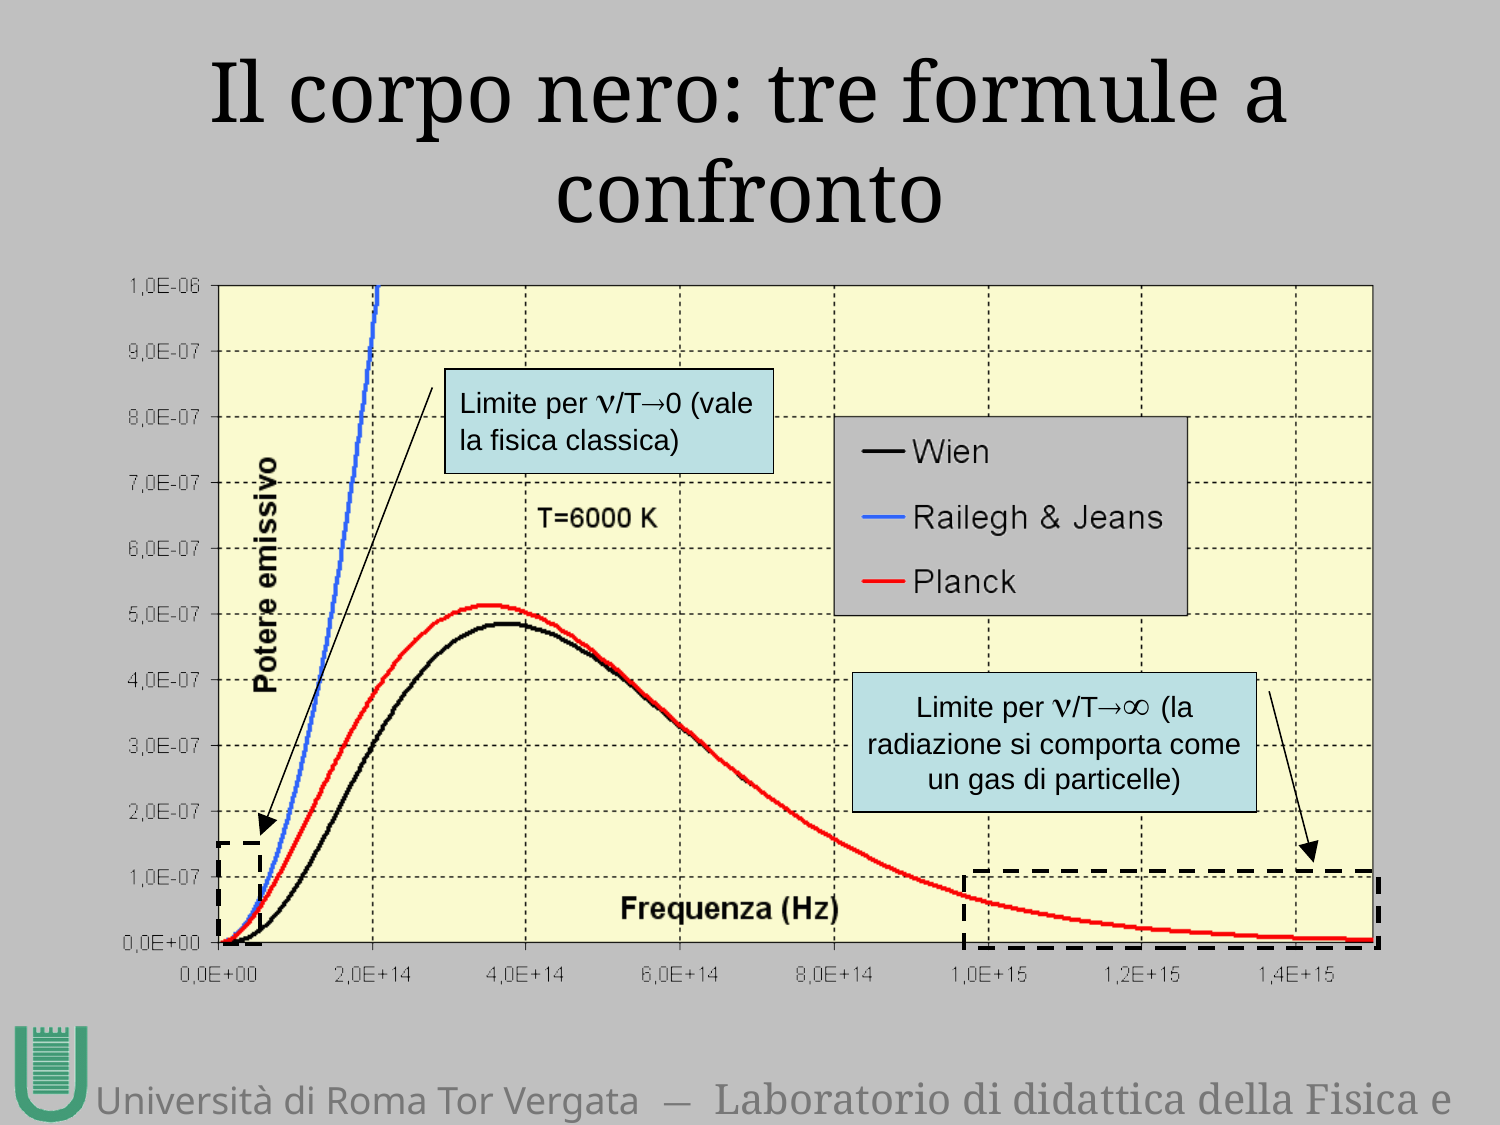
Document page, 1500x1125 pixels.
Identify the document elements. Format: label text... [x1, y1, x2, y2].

title Il corpo nero: tre formule a confronto [75, 45, 1425, 233]
picture [12, 1025, 89, 1124]
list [115, 262, 1385, 1006]
